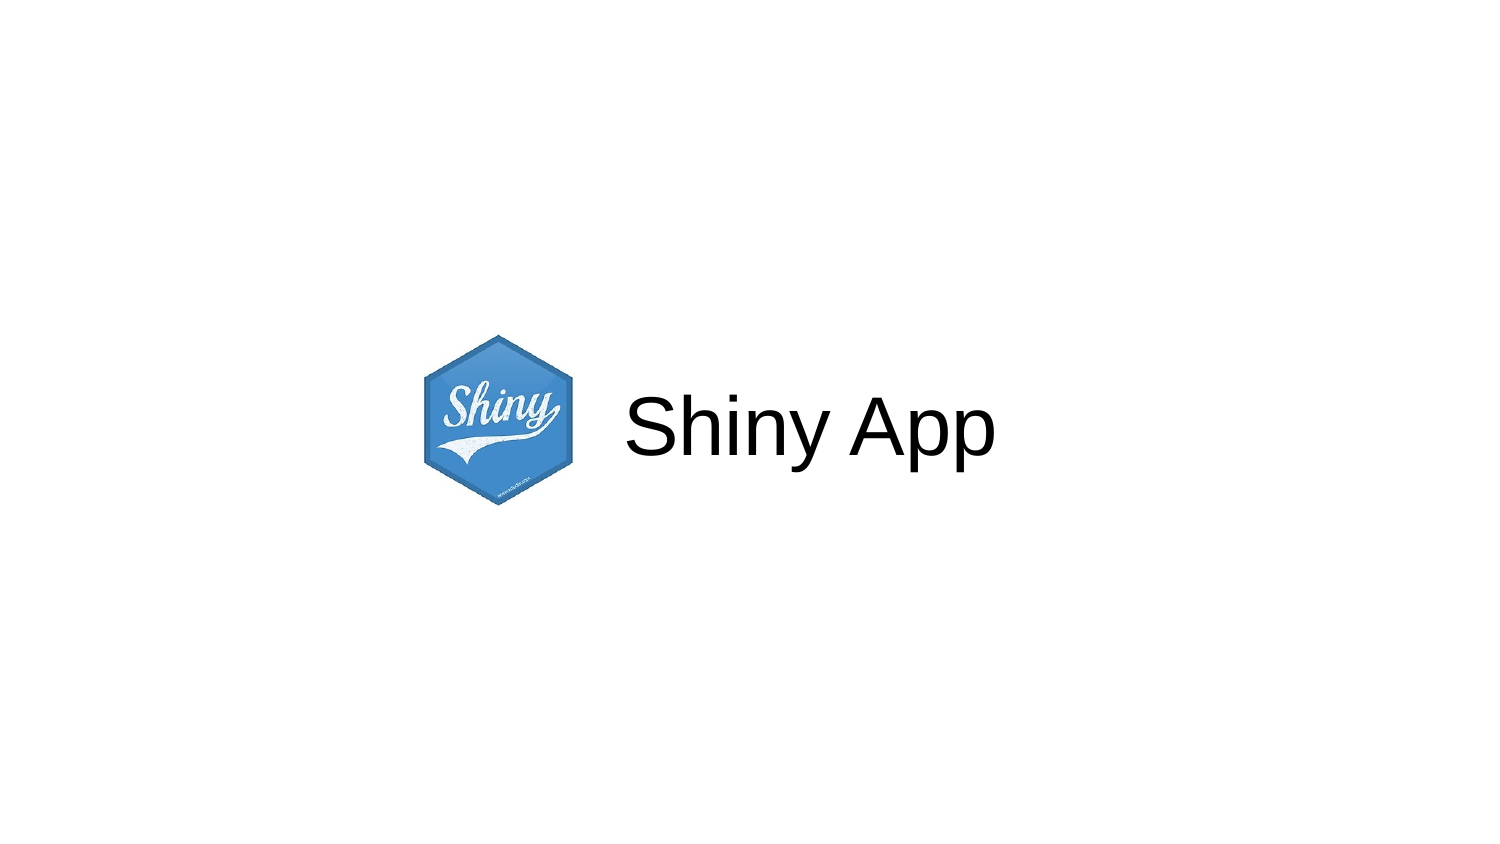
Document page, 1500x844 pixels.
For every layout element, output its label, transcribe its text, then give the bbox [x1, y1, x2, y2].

title Shiny App [608, 352, 1437, 491]
picture [421, 329, 576, 510]
